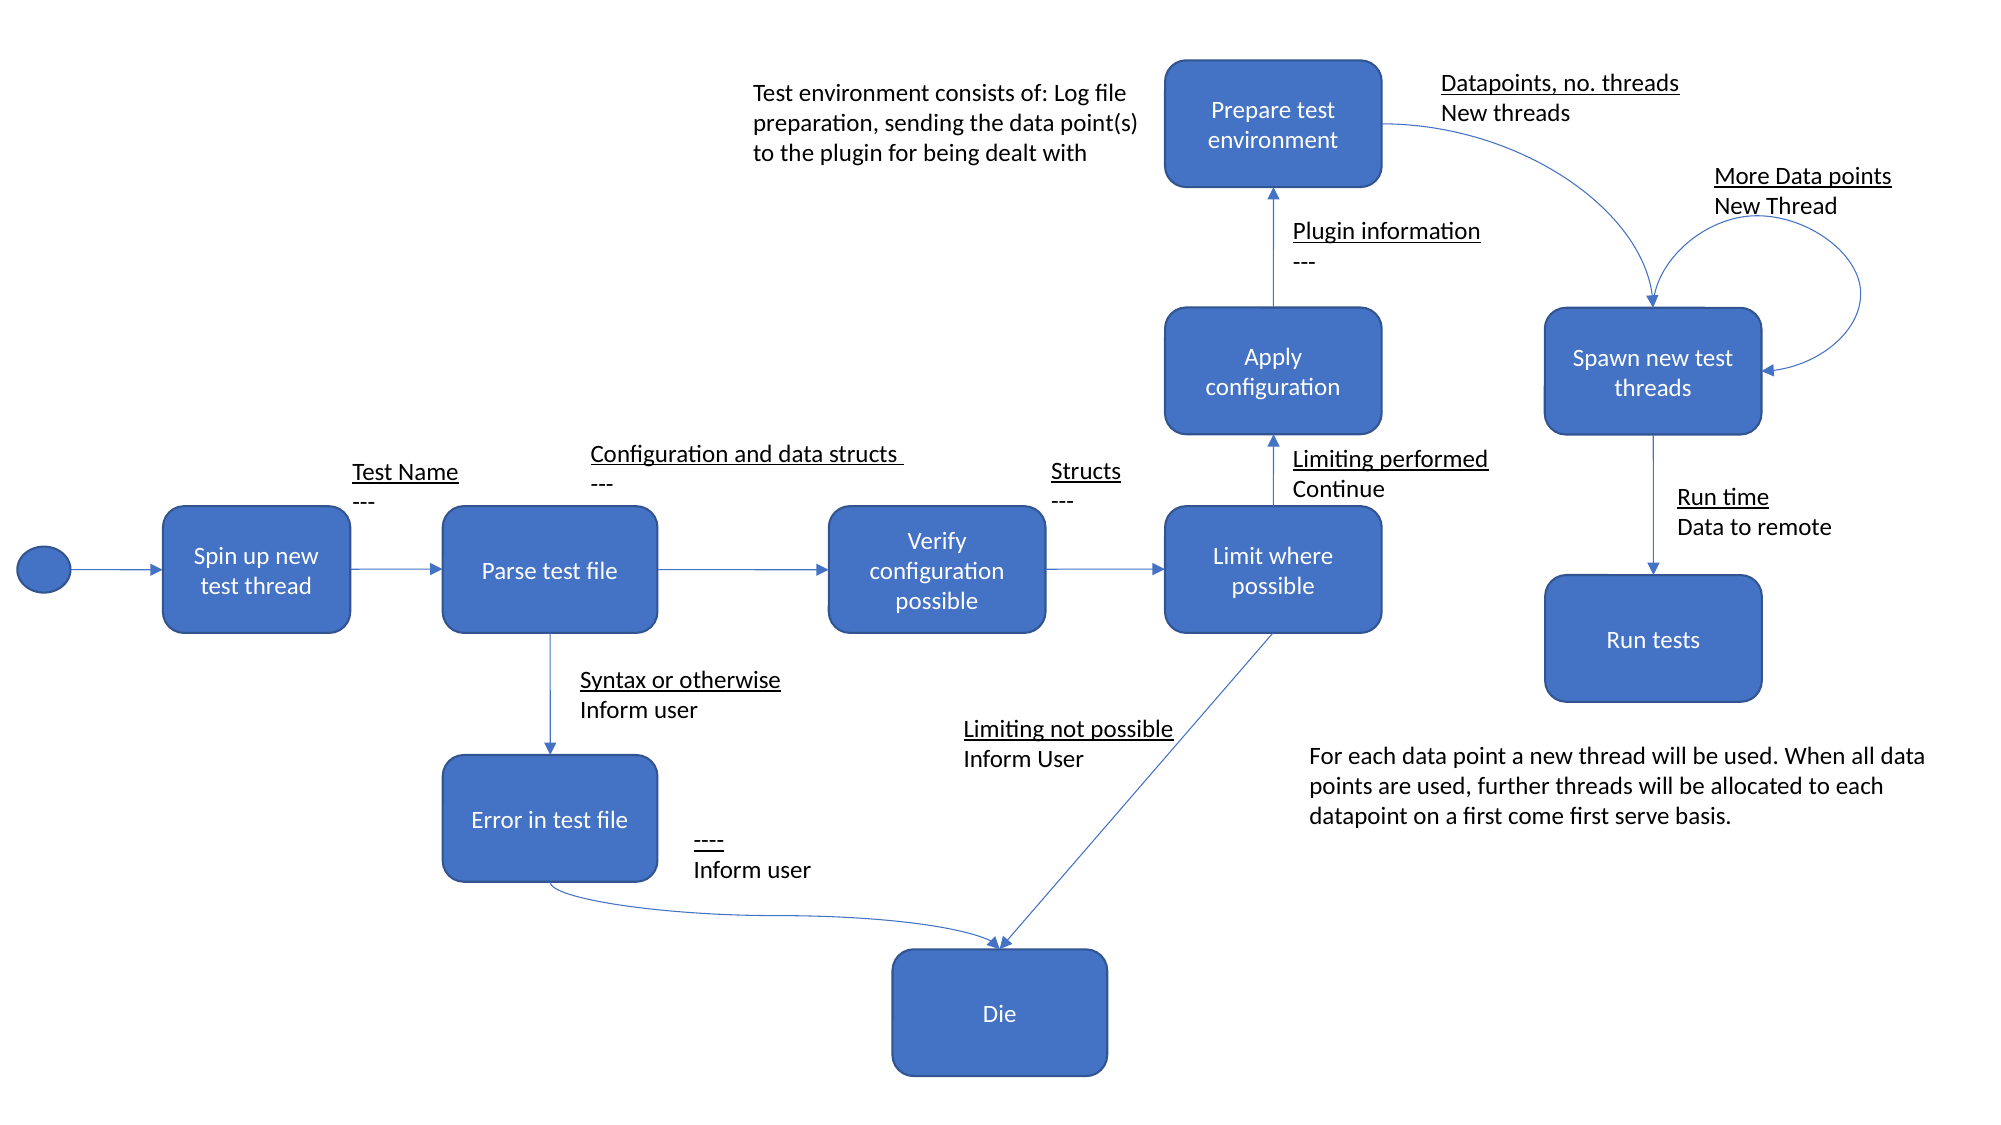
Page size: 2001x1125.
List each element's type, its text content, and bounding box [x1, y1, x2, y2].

text_box Apply configuration [1164, 307, 1382, 435]
text_box Die [892, 949, 1108, 1077]
text_box [1267, 188, 1280, 308]
text_box Parse test file [442, 506, 658, 633]
text_box Limiting performed Continue [1278, 435, 1544, 540]
text_box Test environment consists of: Log file preparation, sending the data point(s) to the plugin for being dealt with [738, 68, 1165, 204]
text_box ---- Inform user [678, 816, 979, 891]
text_box [550, 881, 999, 950]
text_box [1267, 434, 1278, 506]
text_box Test Name --- [337, 447, 499, 523]
text_box [350, 562, 443, 576]
text_box [657, 563, 829, 576]
text_box Structs --- [1036, 447, 1198, 522]
text_box Run tests [1545, 575, 1762, 702]
text_box Spin up new test thread [162, 506, 351, 633]
text_box Limit where possible [1164, 506, 1382, 633]
text_box Spawn new test threads [1544, 307, 1762, 435]
text_box [1647, 434, 1660, 575]
text_box For each data point a new thread will be used. When all data points are used, further threads will be allocated to each datapoint on a first come first serve basis. [1294, 731, 1946, 867]
text_box Configuration and data structs --- [575, 429, 950, 535]
text_box [544, 633, 557, 755]
text_box Plugin information --- [1278, 207, 1603, 283]
text_box [1761, 227, 1861, 377]
text_box [70, 563, 163, 576]
text_box [1045, 562, 1165, 576]
text_box [1654, 294, 1659, 306]
text_box More Data points New Thread [1699, 152, 1946, 227]
text_box Error in test file [442, 754, 658, 882]
text_box [17, 546, 71, 593]
text_box Datapoints, no. threads New threads [1426, 59, 1733, 164]
text_box Prepare test environment [1165, 60, 1382, 188]
text_box [1541, 164, 1654, 308]
text_box Limiting not possible Inform User [948, 704, 1274, 780]
text_box Verify configuration possible [828, 506, 1046, 633]
text_box Syntax or otherwise Inform user [565, 656, 866, 731]
text_box [999, 780, 1146, 950]
text_box Run time Data to remote [1662, 473, 1908, 548]
